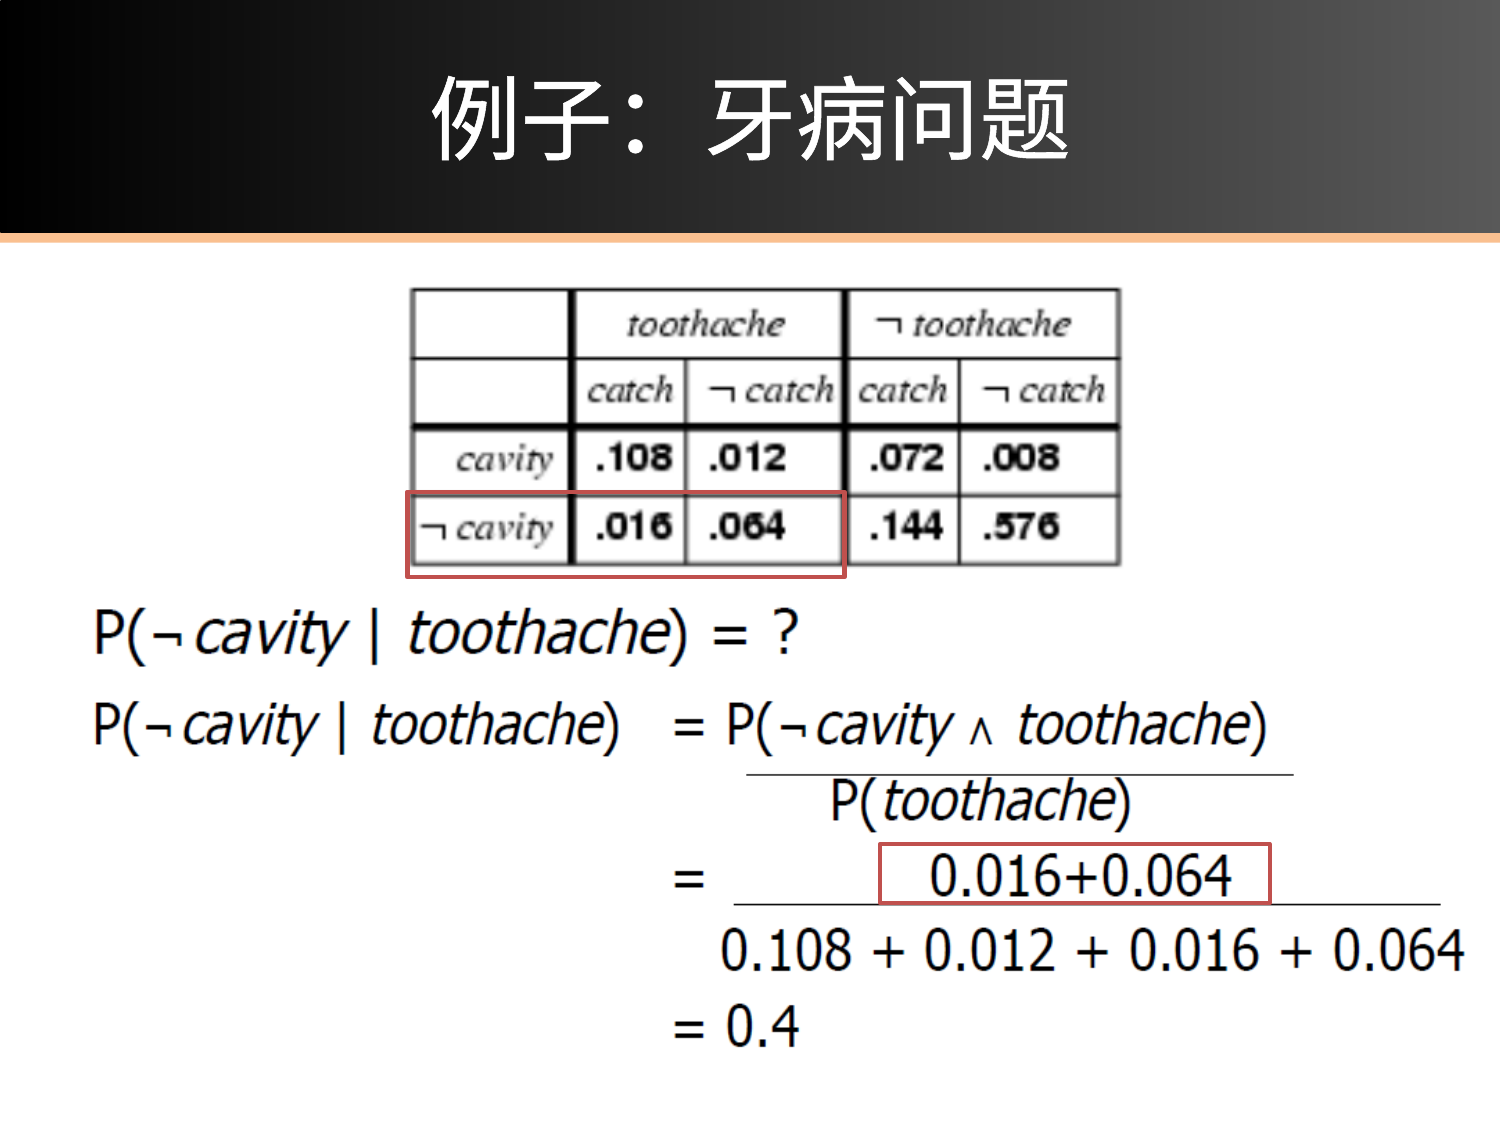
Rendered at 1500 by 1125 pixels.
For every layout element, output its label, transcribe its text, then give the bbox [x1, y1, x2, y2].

picture [88, 688, 1471, 1068]
title 例子：牙病问题 [0, 0, 1500, 233]
picture [395, 278, 1138, 578]
picture [88, 597, 810, 671]
